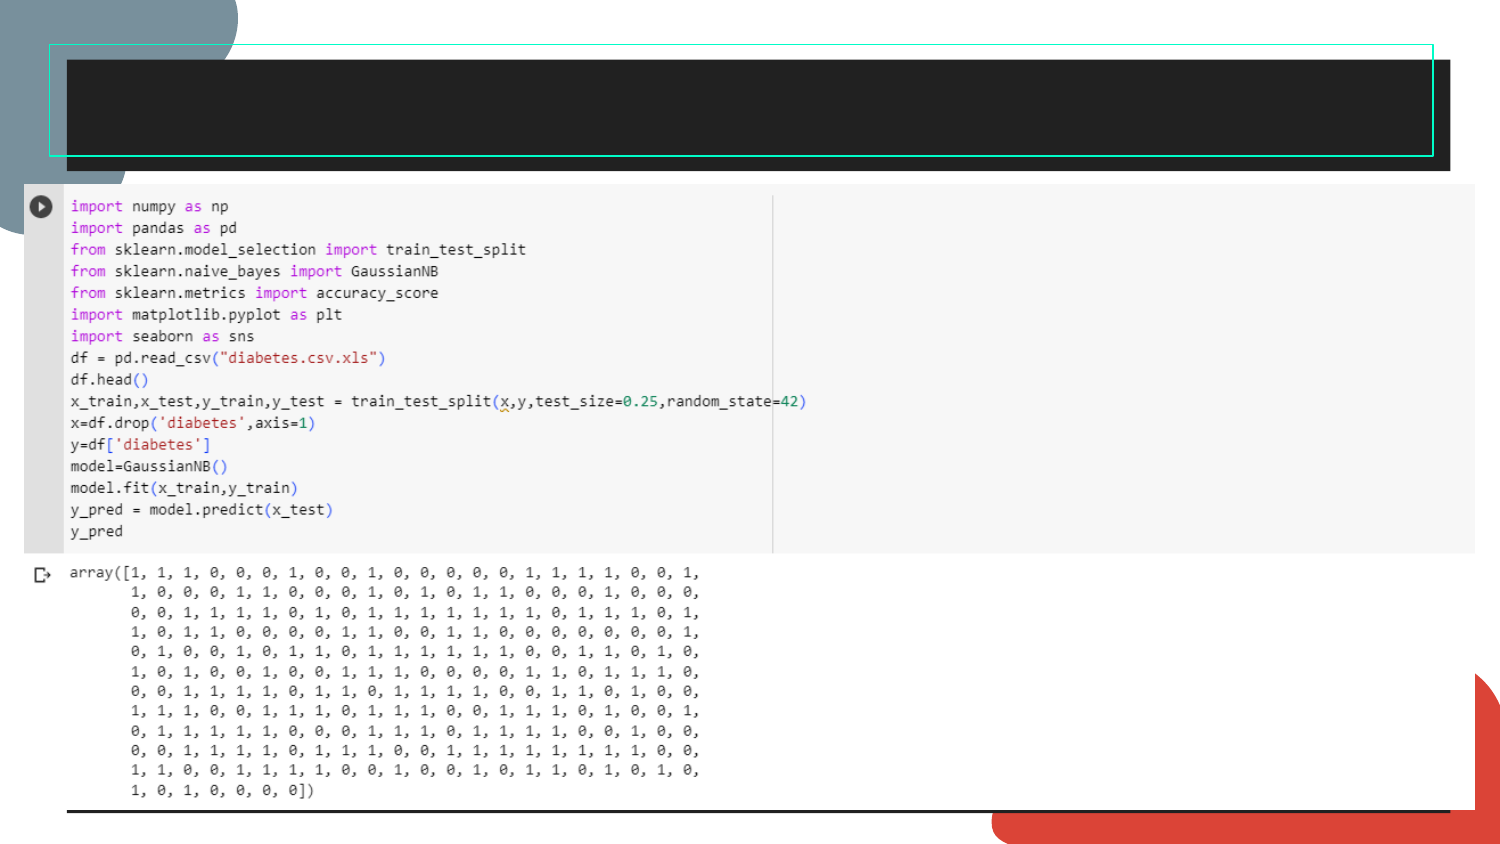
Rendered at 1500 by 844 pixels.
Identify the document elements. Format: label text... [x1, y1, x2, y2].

picture [24, 184, 1476, 810]
title Naive Bayes Example [118, 63, 1382, 157]
